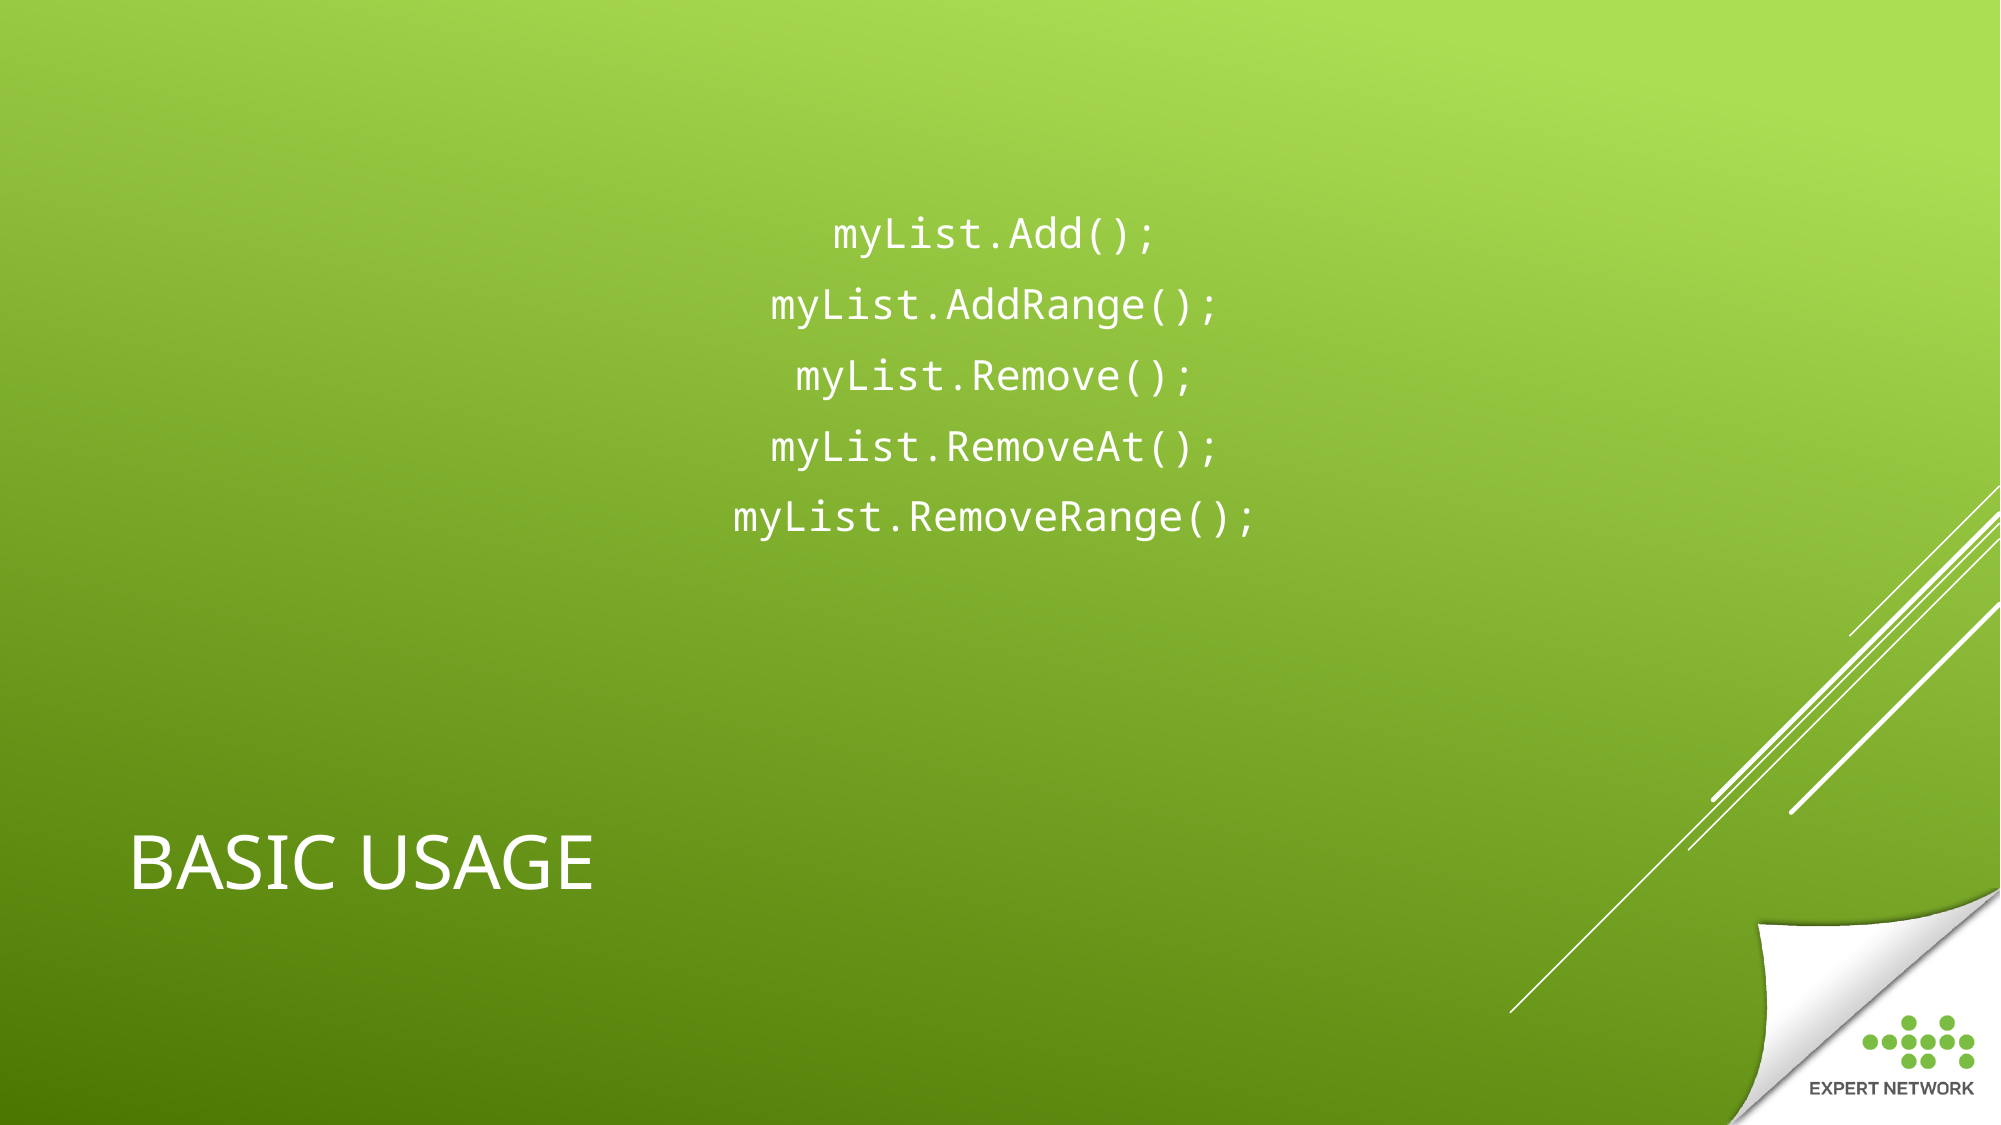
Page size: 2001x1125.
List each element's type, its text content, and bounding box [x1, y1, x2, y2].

title Basic usage [112, 736, 1513, 984]
list myList.Add(); myList.AddRange(); myList.Remove(); myList.RemoveAt(); myList.RemoveRange(); [112, 112, 1880, 706]
picture [1727, 888, 2000, 1125]
